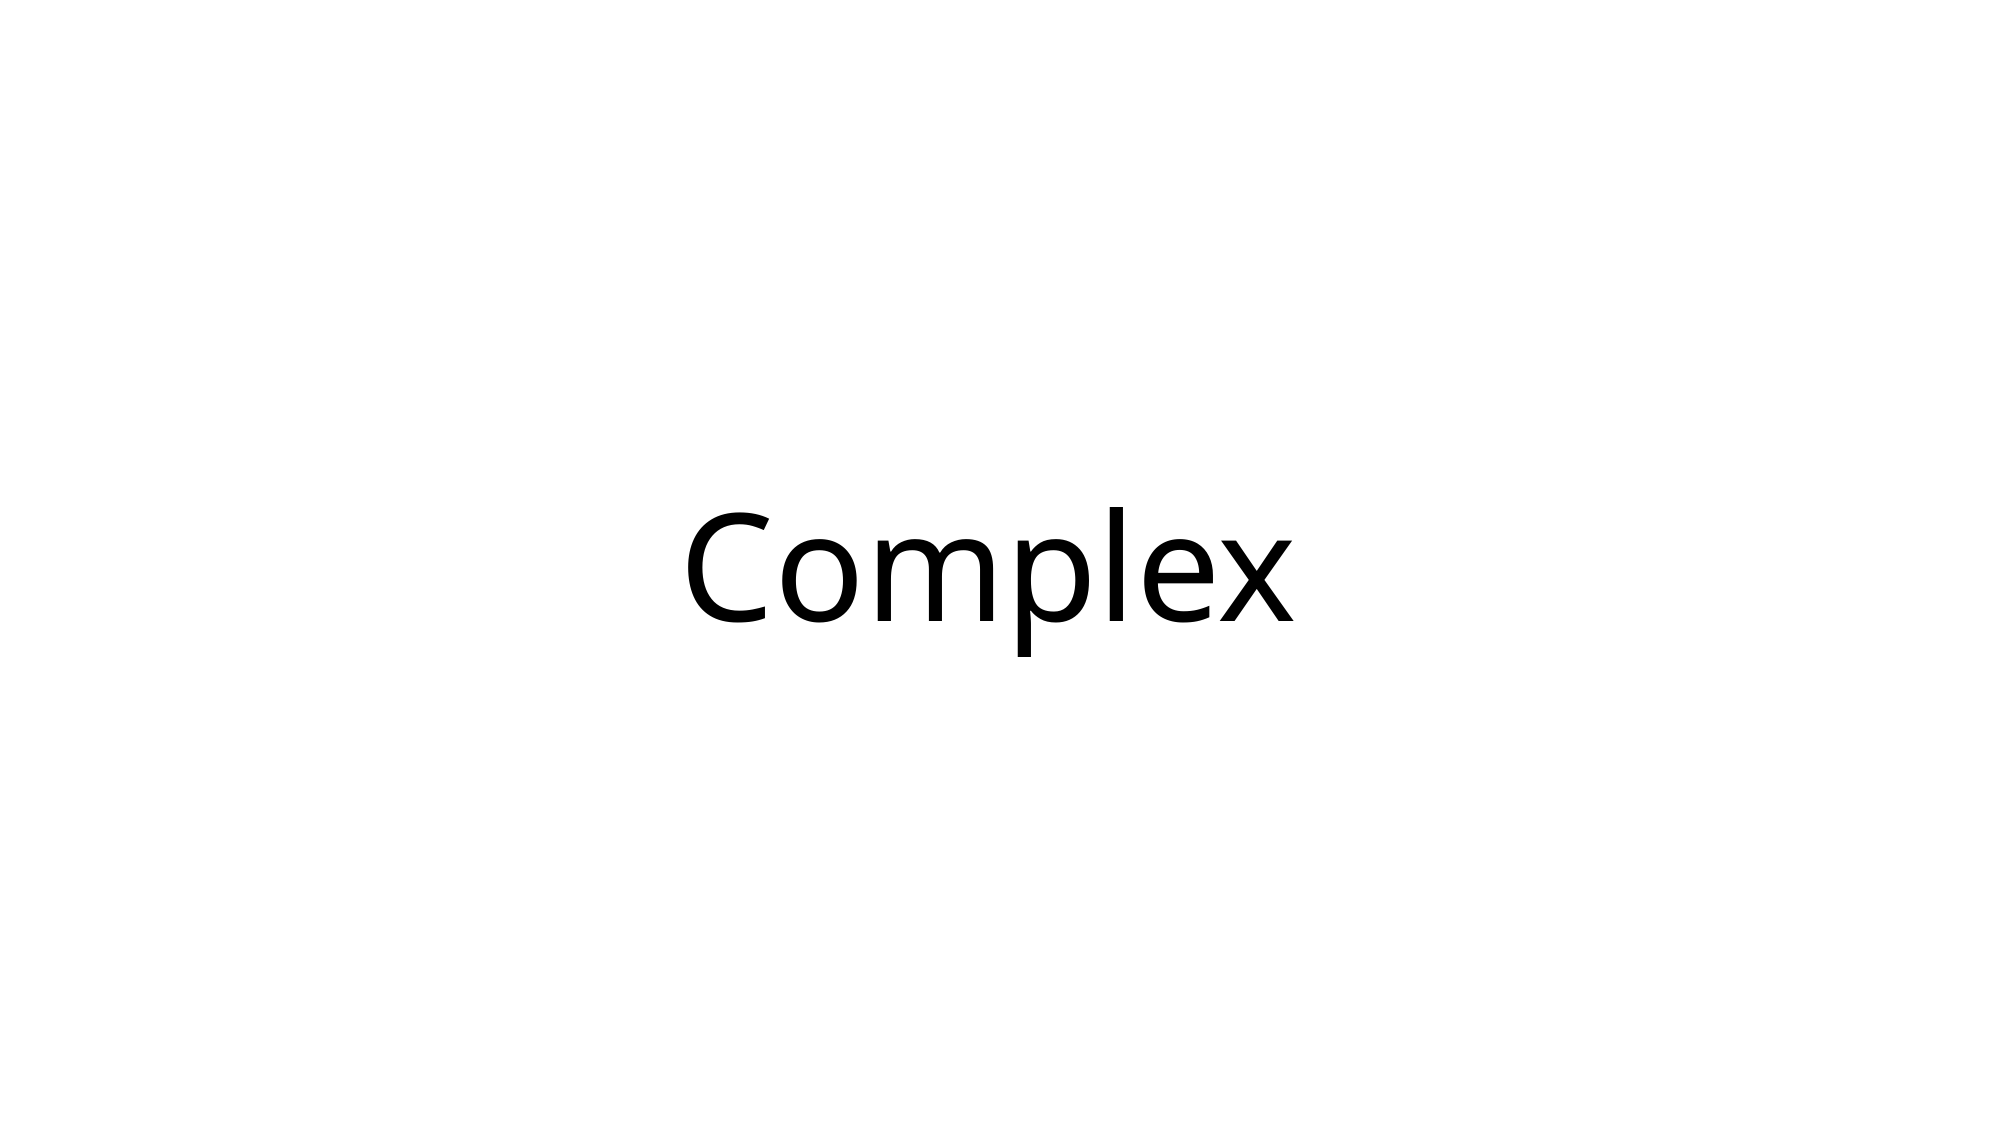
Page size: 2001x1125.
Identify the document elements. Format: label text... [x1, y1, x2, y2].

text_box Complex [580, 463, 1396, 659]
